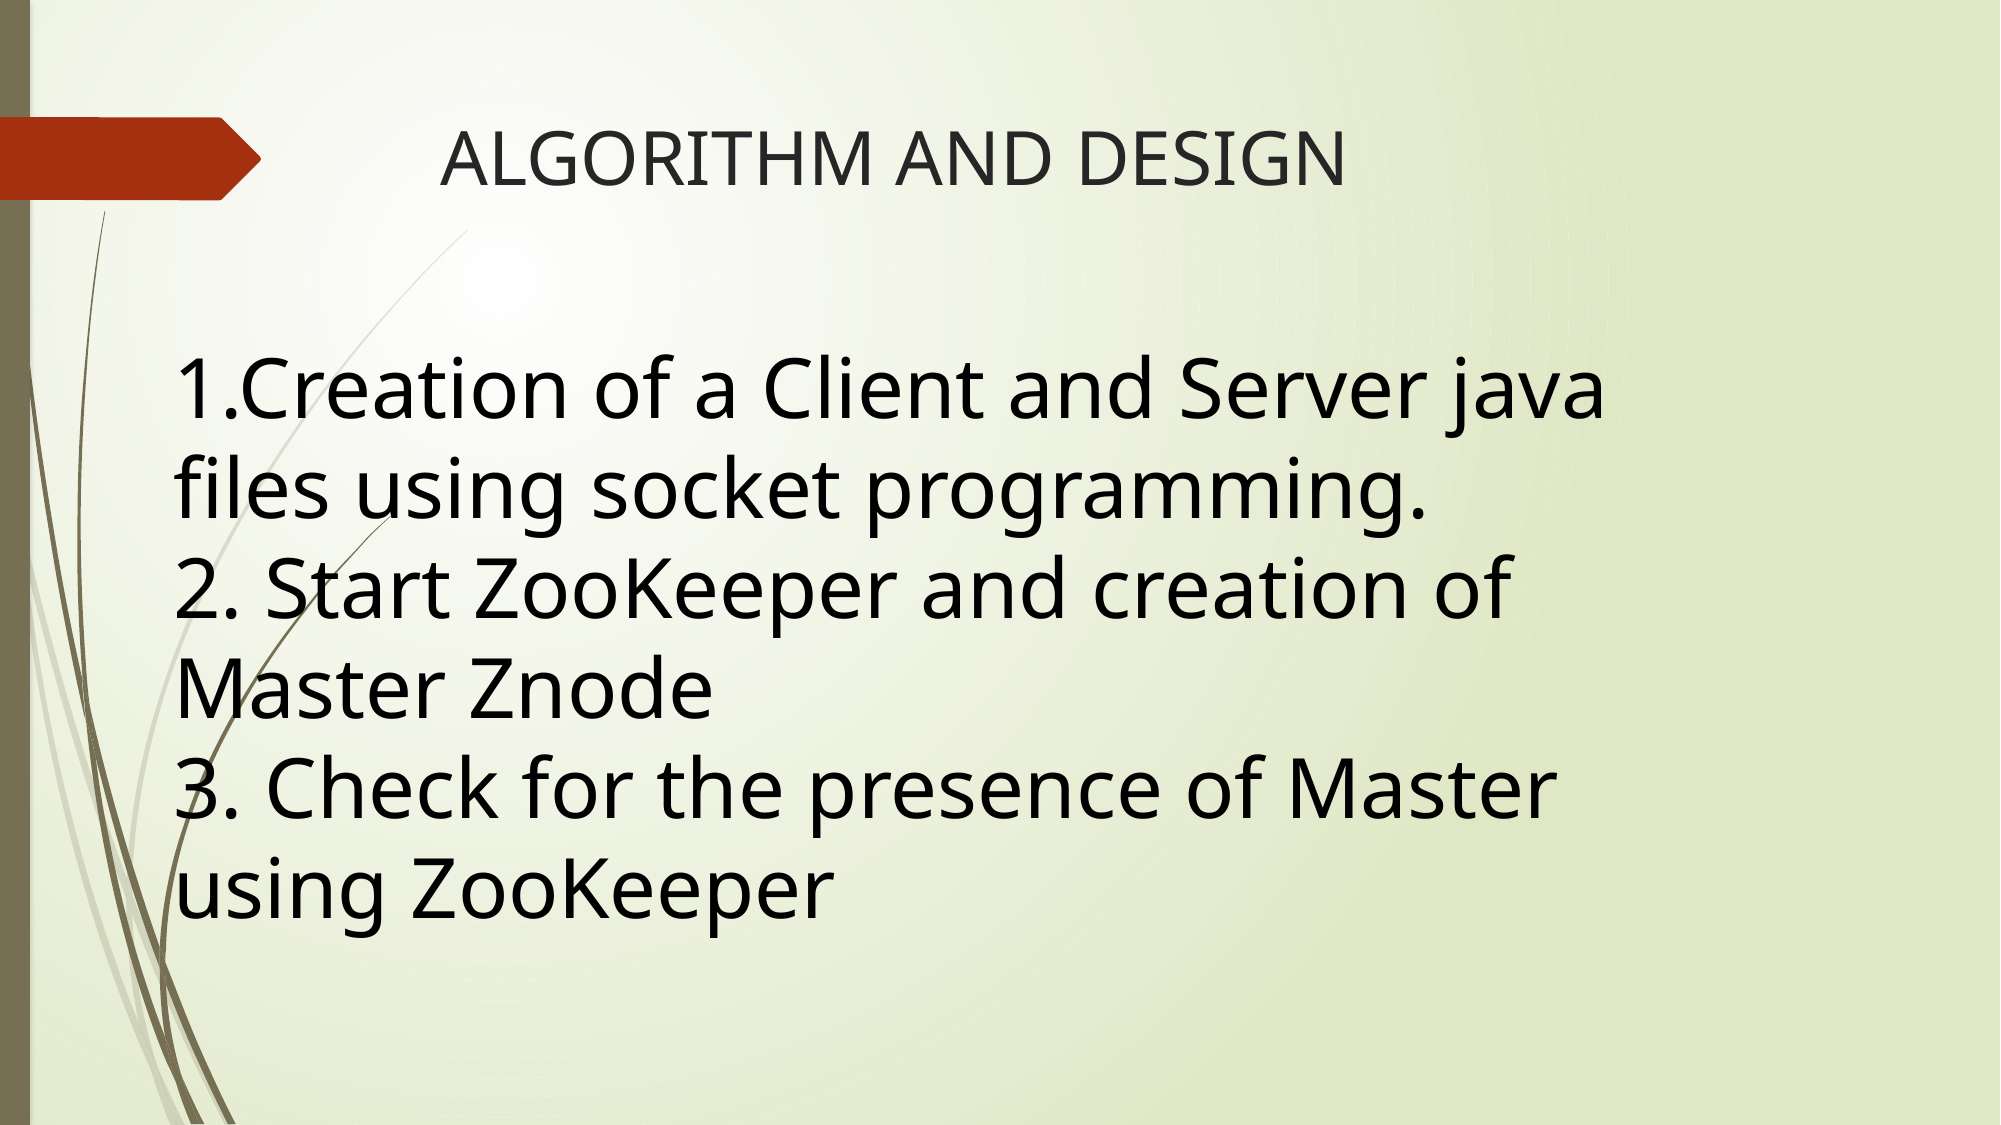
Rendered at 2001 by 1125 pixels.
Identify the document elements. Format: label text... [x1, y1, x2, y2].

text_box 1.Creation of a Client and Server java files using socket programming. 2. Start ZooKeeper and creation of Master Znode 3. Check for the presence of Master using ZooKeeper [158, 327, 1798, 943]
title ALGORITHM AND DESIGN [425, 102, 1888, 313]
